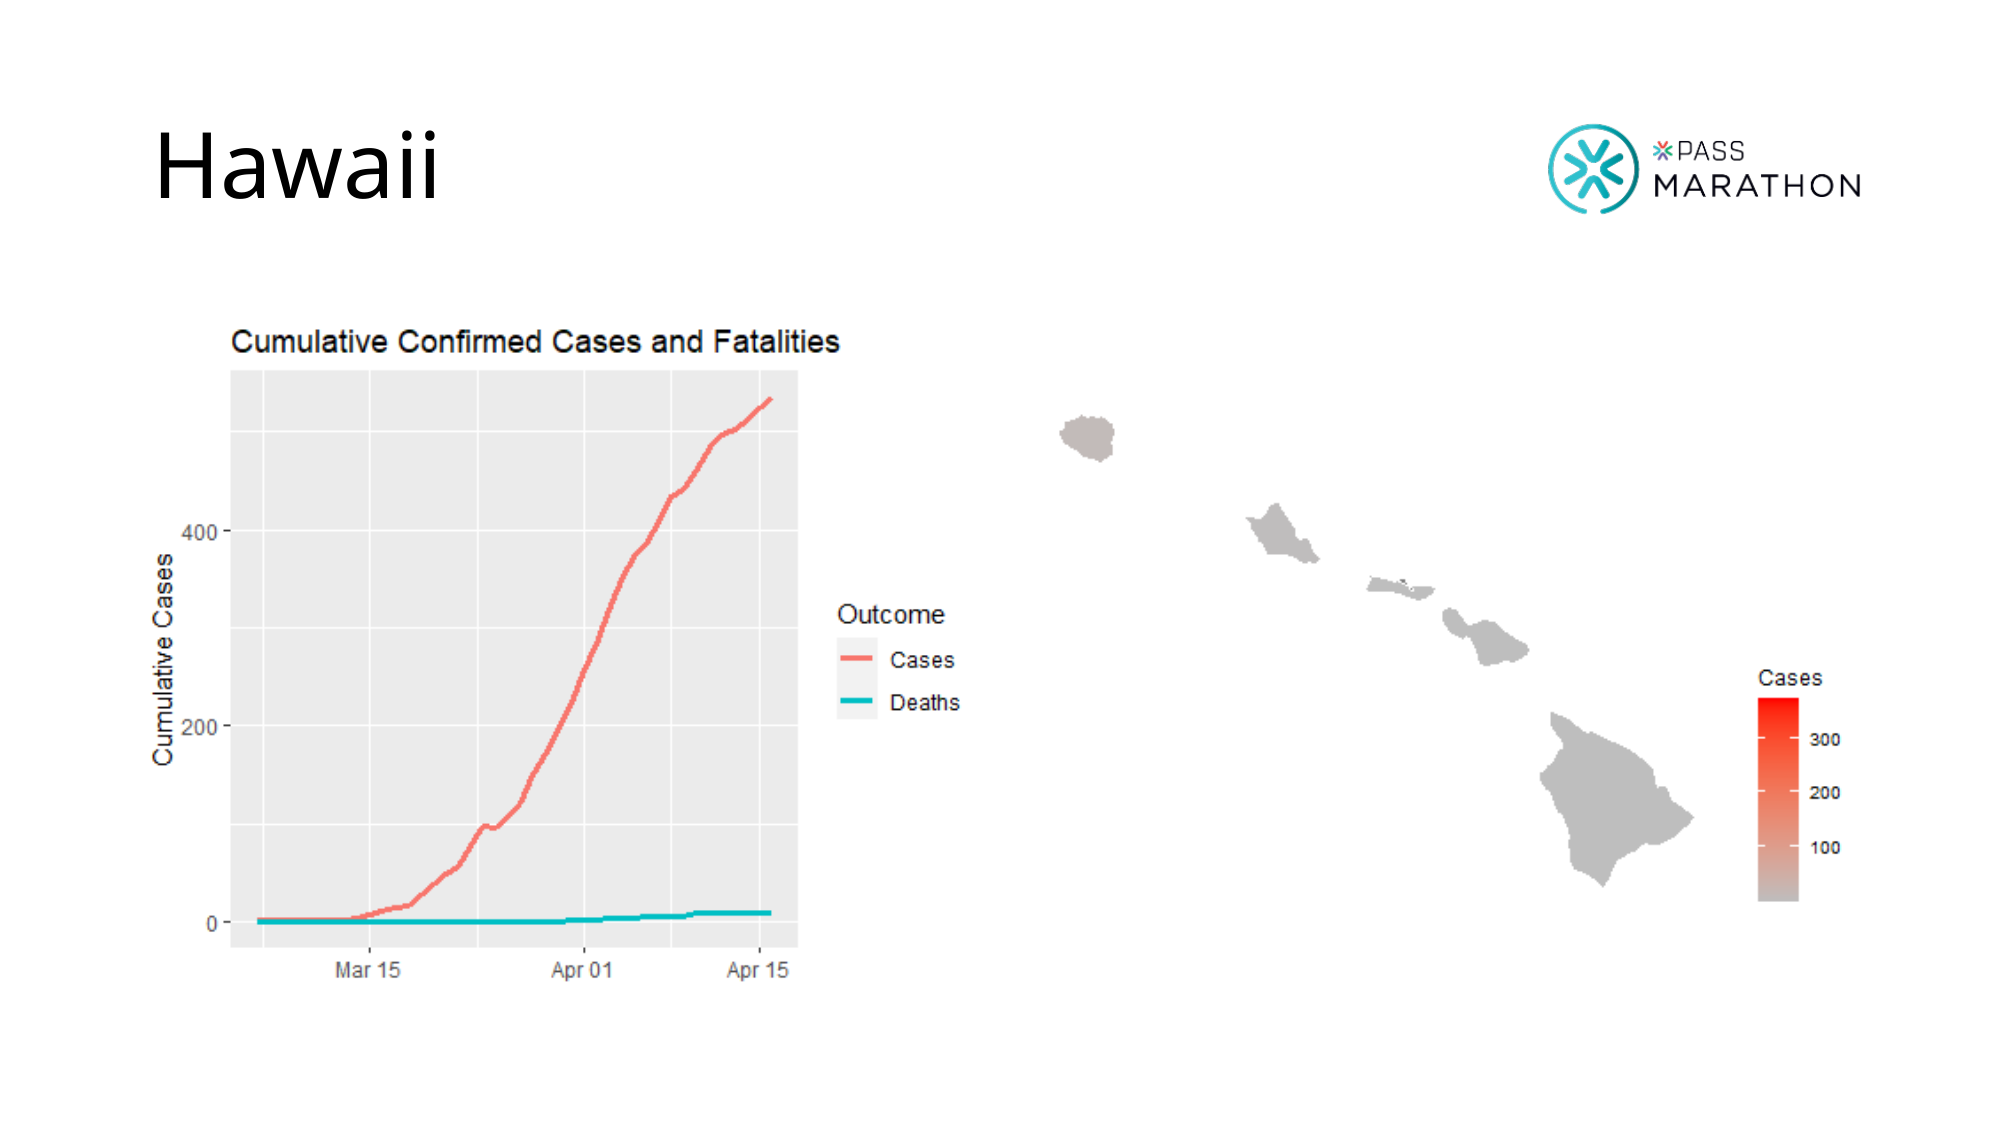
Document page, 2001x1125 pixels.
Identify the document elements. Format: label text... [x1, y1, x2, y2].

picture [1012, 314, 1863, 994]
title Hawaii [137, 59, 1863, 278]
picture [137, 314, 988, 994]
